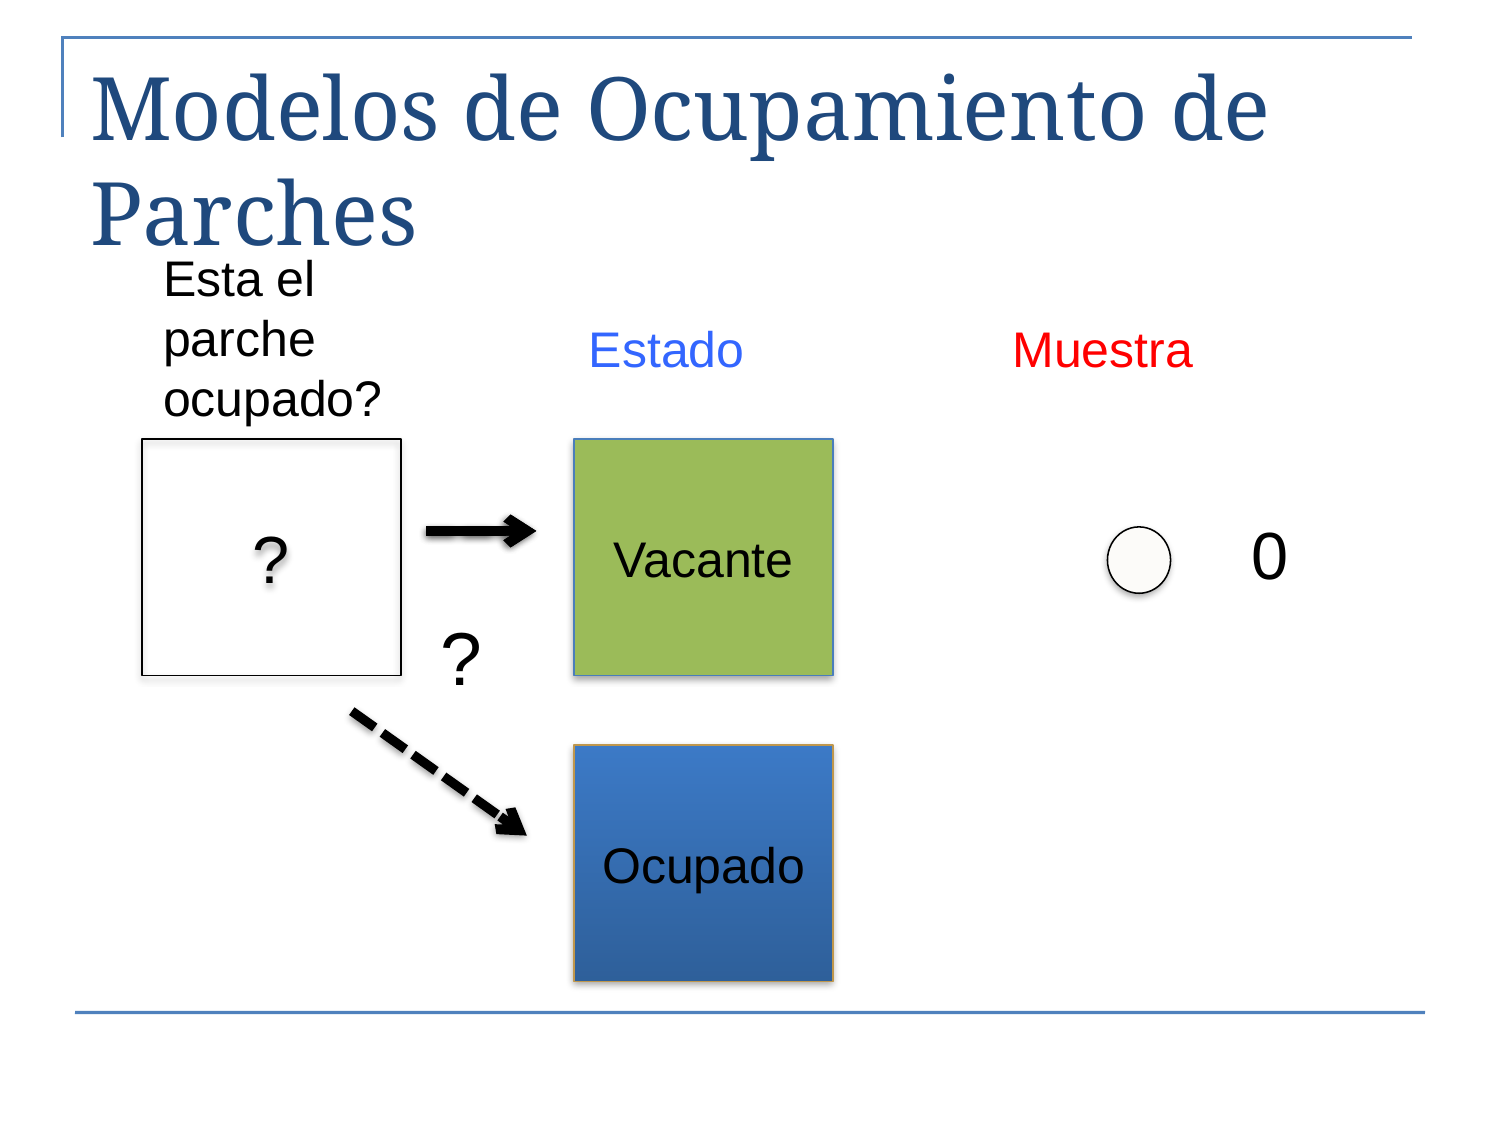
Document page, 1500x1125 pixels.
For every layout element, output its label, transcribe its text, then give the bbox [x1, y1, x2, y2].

text_box Vacante [573, 438, 834, 676]
text_box Estado [574, 310, 802, 386]
text_box ? [426, 603, 502, 709]
text_box Esta el parche ocupado? [148, 238, 482, 434]
text_box Ocupado [573, 744, 834, 982]
title Modelos de Ocupamiento de Parches [75, 45, 1425, 233]
text_box [1106, 526, 1172, 595]
text_box 0 [1237, 426, 1326, 681]
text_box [351, 710, 527, 836]
text_box ? [141, 438, 402, 676]
text_box Muestra [997, 310, 1209, 386]
